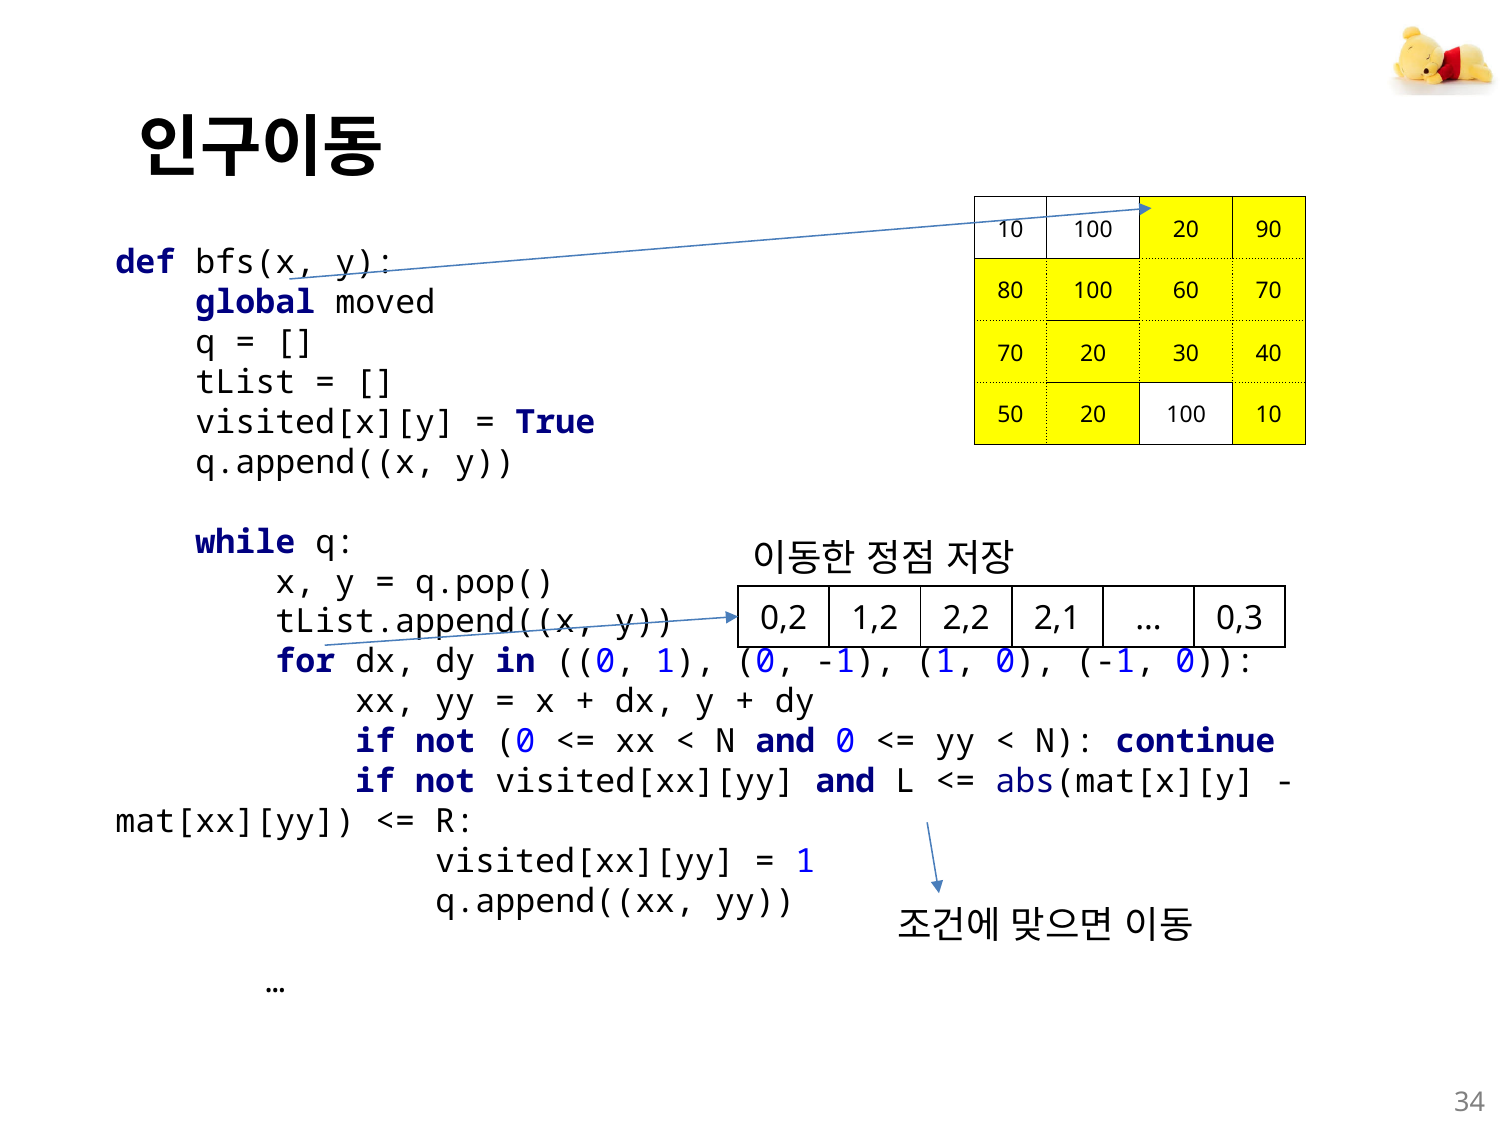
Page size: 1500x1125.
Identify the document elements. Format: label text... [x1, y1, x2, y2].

table_cell 20 [1047, 321, 1140, 382]
table_header … [1104, 587, 1193, 646]
table_cell 20 [1047, 383, 1139, 444]
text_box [926, 822, 940, 894]
table_cell 70 [975, 320, 1047, 382]
text_box def bfs(x, y): global moved q = [] tList = [] visited[x][y] = True q.append((x, y)) while q: x, y = q.pop() tList.append((x, y)) for dx, dy in ((0, 1), (0, -1), (1, 0), (-1, 0)): xx, yy = x + dx, y + dy if not (0 <= xx < N and 0 <= yy < N): continue if not visited[xx][yy] and L <= abs(mat[x][y] - mat[xx][yy]) <= R: visited[xx][yy] = 1 q.append((xx, yy)) … [100, 192, 1459, 1047]
table_header 90 [1233, 197, 1305, 258]
table_header 100 [1047, 197, 1139, 206]
table_cell 100 [1140, 383, 1232, 444]
table_cell 30 [1140, 320, 1233, 382]
table_header 2,2 [921, 587, 1011, 646]
table_header 0,2 [739, 587, 828, 646]
picture [1387, 0, 1500, 113]
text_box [324, 616, 739, 646]
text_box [288, 207, 1152, 280]
text_box 이동한 정점 저장 [738, 527, 1069, 587]
table_cell 10 [1233, 382, 1305, 444]
table_header 2,1 [1013, 587, 1102, 646]
table_cell 60 [1140, 258, 1233, 320]
table_header 0,3 [1195, 587, 1284, 646]
title 인구이동 [123, 96, 1500, 227]
table_header 10 [975, 197, 1046, 206]
table_header 20 [1140, 197, 1232, 258]
table_cell 40 [1233, 320, 1305, 382]
table_cell 100 [1047, 287, 1140, 320]
text_box 조건에 맞으면 이동 [882, 893, 1284, 953]
slide_number 34 [1149, 1076, 1500, 1125]
table_cell 80 [975, 287, 1047, 320]
table_cell 50 [975, 382, 1047, 444]
table_header 1,2 [830, 587, 920, 646]
table_cell 70 [1233, 258, 1305, 320]
